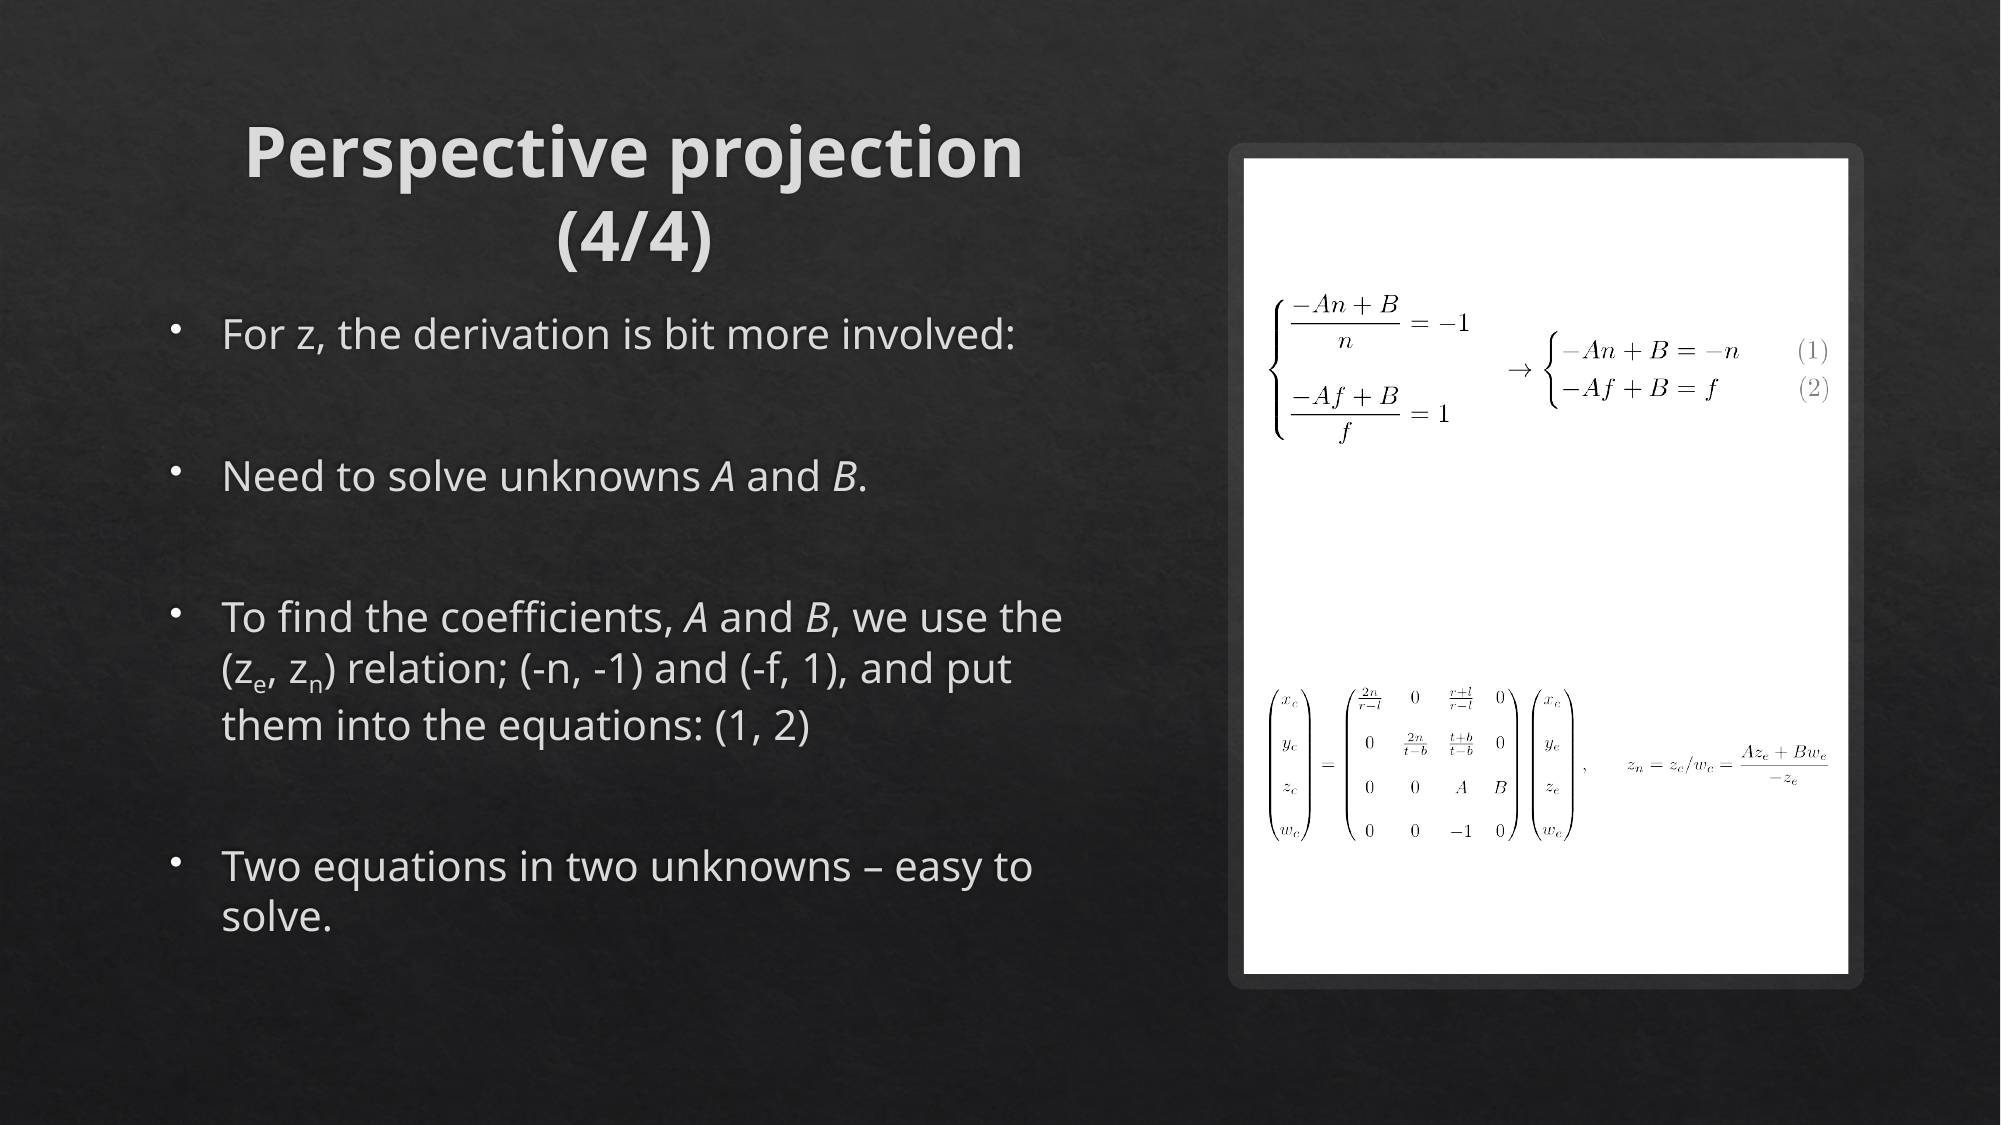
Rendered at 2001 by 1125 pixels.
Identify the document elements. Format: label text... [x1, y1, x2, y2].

text_box [1243, 157, 1850, 975]
picture [1269, 293, 1828, 444]
list For z, the derivation is bit more involved: Need to solve unknowns A and B. To find the coefficients, A and B, we use the (ze, zn) relation; (-n, -1) and (-f, 1), and put them into the equations: (1, 2) Two equations in two unknowns – easy to solve. [149, 299, 1120, 950]
picture [1269, 687, 1828, 842]
title Perspective projection (4/4) [149, 99, 1120, 284]
